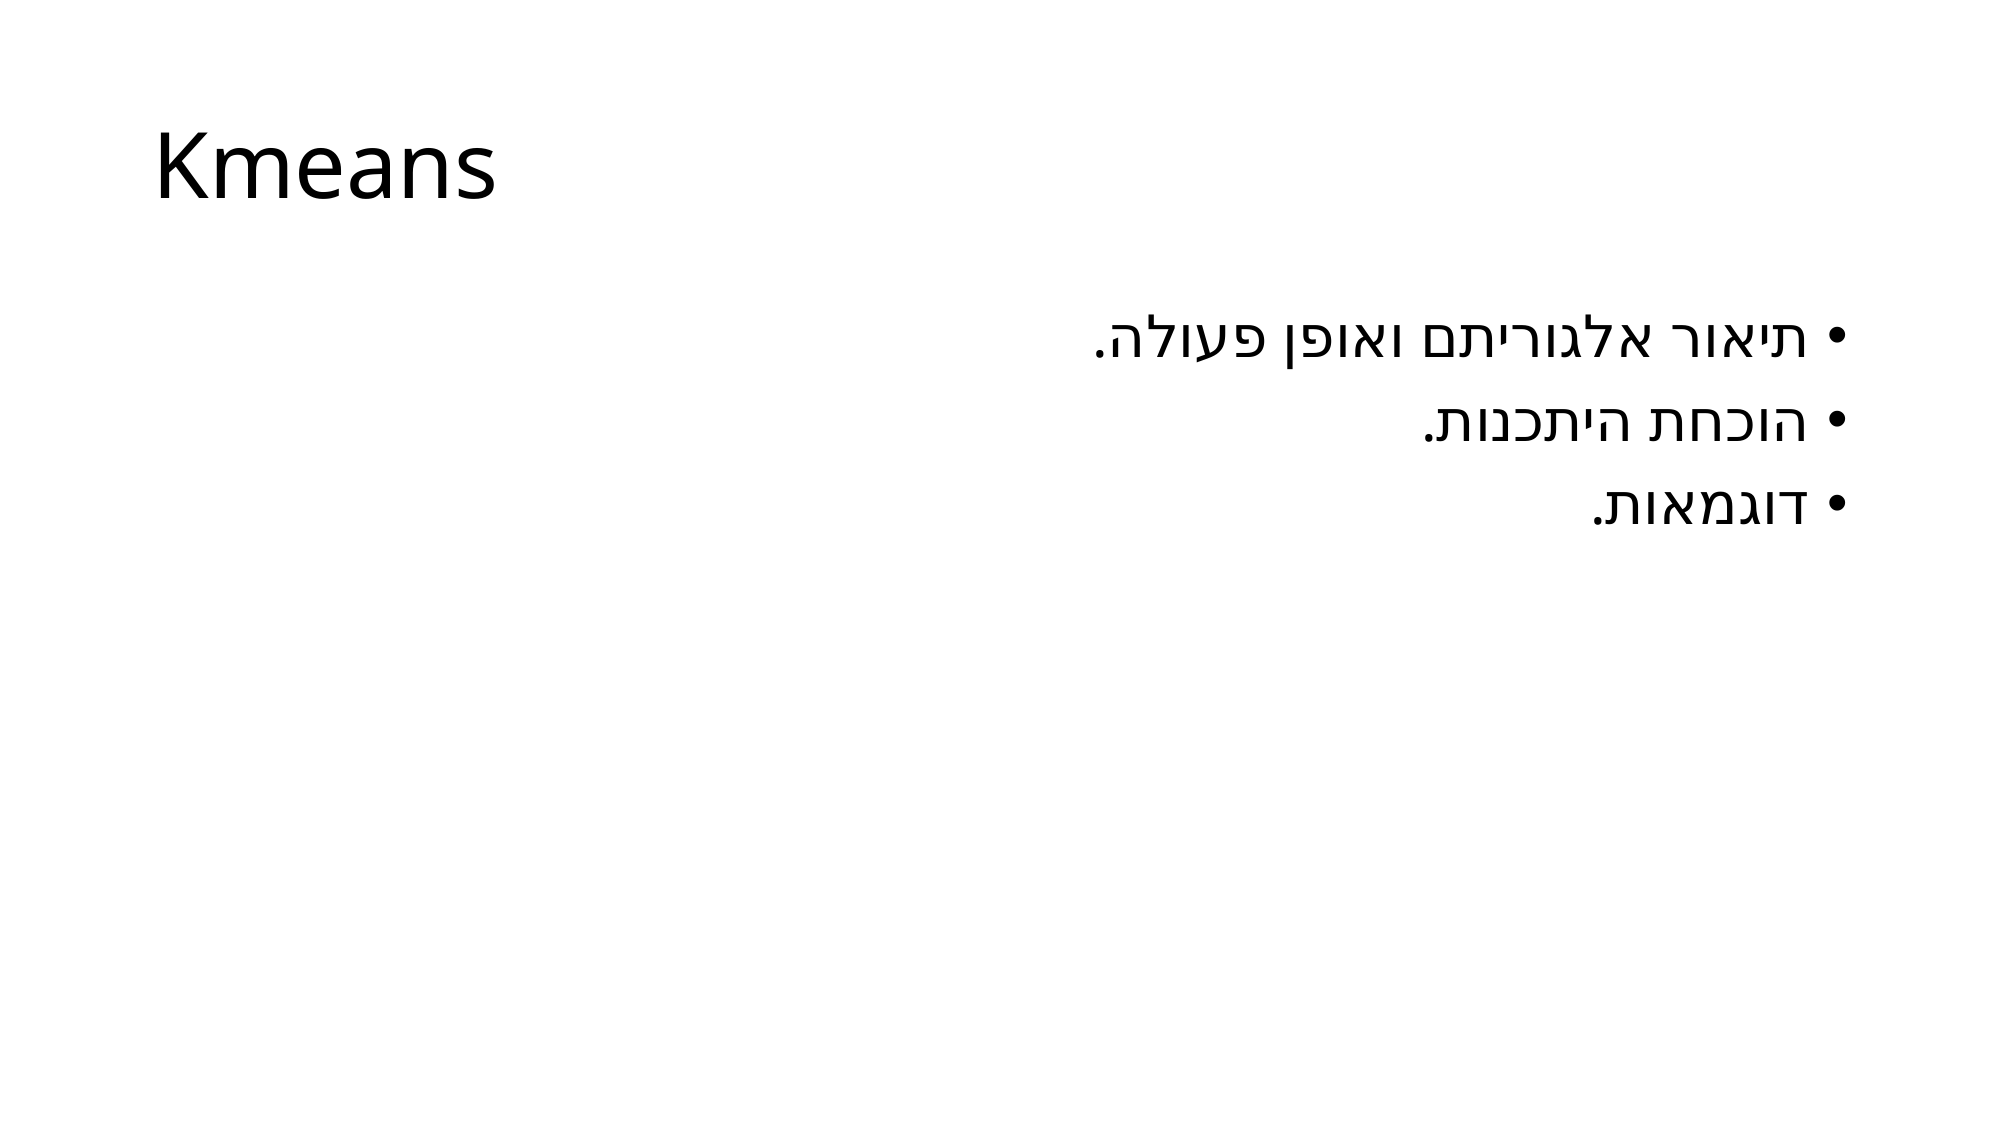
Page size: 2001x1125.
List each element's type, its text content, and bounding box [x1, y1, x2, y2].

list תיאור אלגוריתם ואופן פעולה. הוכחת היתכנות. דוגמאות. [137, 299, 1863, 1014]
title Kmeans [137, 59, 1863, 278]
